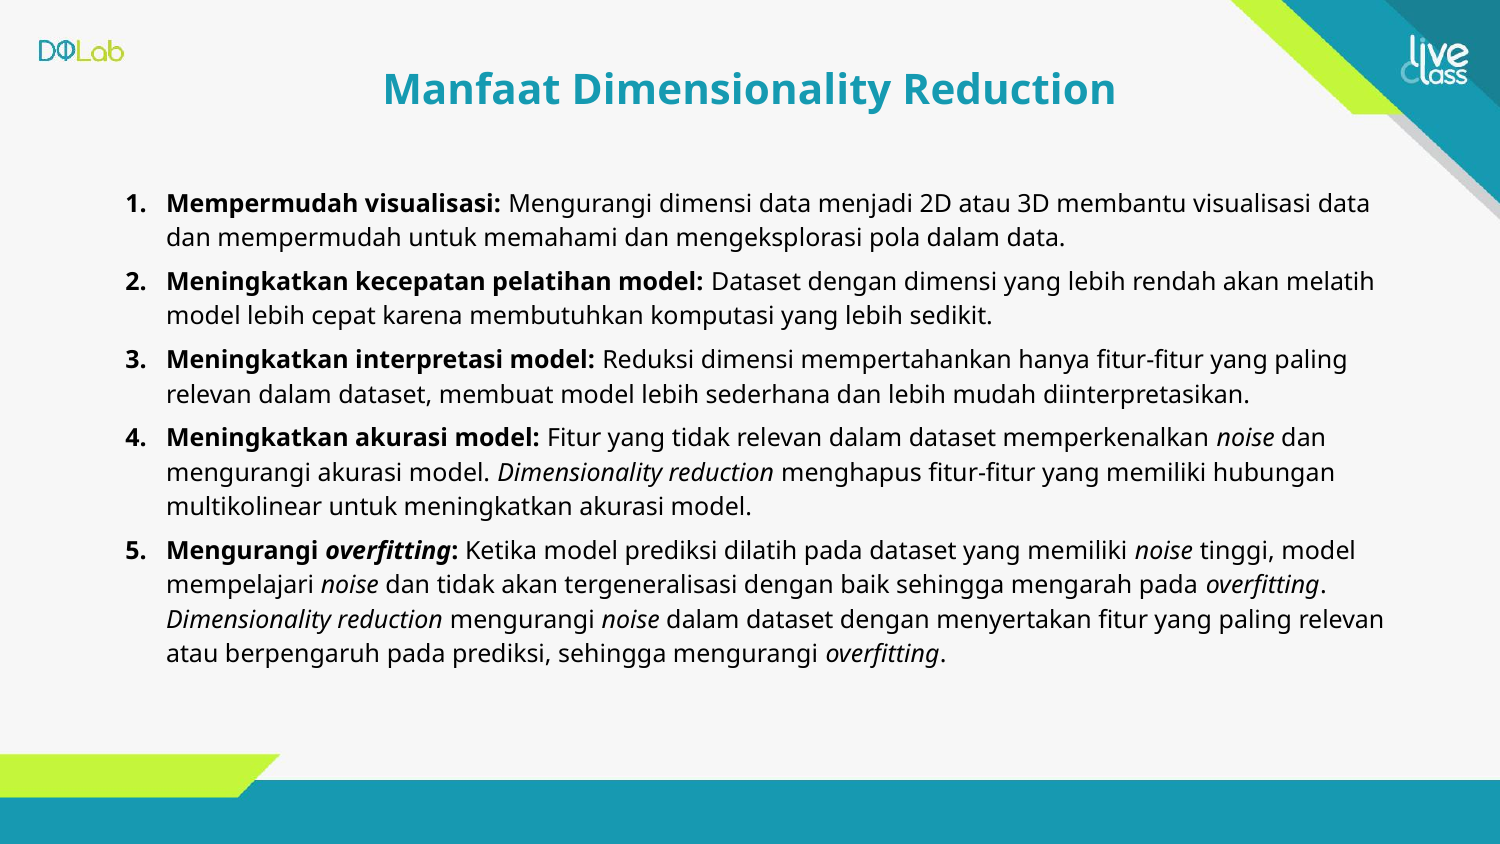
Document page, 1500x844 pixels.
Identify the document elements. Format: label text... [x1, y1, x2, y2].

list Mempermudah visualisasi: Mengurangi dimensi data menjadi 2D atau 3D membantu visualisasi data dan mempermudah untuk memahami dan mengeksplorasi pola dalam data. Meningkatkan kecepatan pelatihan model: Dataset dengan dimensi yang lebih rendah akan melatih model lebih cepat karena membutuhkan komputasi yang lebih sedikit. Meningkatkan interpretasi model: Reduksi dimensi mempertahankan hanya fitur-fitur yang paling relevan dalam dataset, membuat model lebih sederhana dan lebih mudah diinterpretasikan. Meningkatkan akurasi model: Fitur yang tidak relevan dalam dataset memperkenalkan noise dan mengurangi akurasi model. Dimensionality reduction menghapus fitur-fitur yang memiliki hubungan multikolinear untuk meningkatkan akurasi model. Mengurangi overfitting: Ketika model prediksi dilatih pada dataset yang memiliki noise tinggi, model mempelajari noise dan tidak akan tergeneralisasi dengan baik sehingga mengarah pada overfitting. Dimensionality reduction mengurangi noise dalam dataset dengan menyertakan fitur yang paling relevan atau berpengaruh pada prediksi, sehingga mengurangi overfitting. [94, 167, 1406, 720]
title Manfaat Dimensionality Reduction [300, 46, 1200, 141]
picture [0, 0, 1500, 844]
